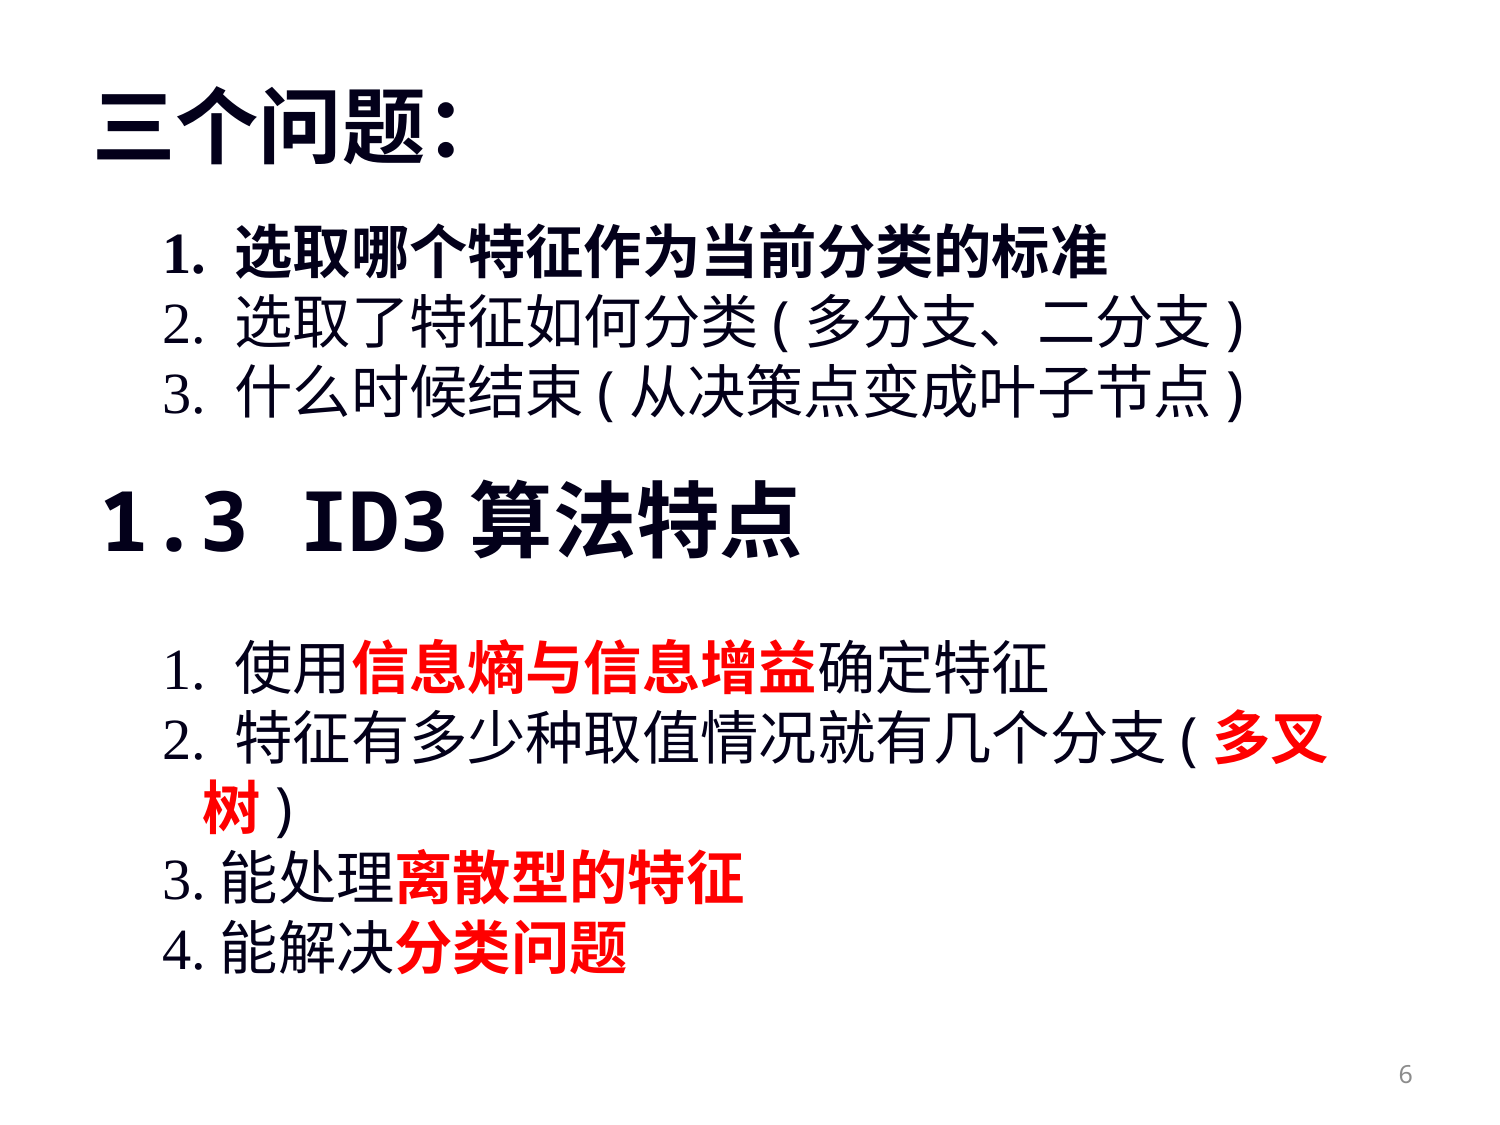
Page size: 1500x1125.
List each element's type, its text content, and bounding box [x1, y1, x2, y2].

title 1.3 ID3算法特点 [84, 479, 1436, 622]
text_box 1. 选取哪个特征作为当前分类的标准 2. 选取了特征如何分类(多分支、二分支) 3. 什么时候结束(从决策点变成叶子节点) [147, 208, 1317, 478]
text_box 1. 使用信息熵与信息增益确定特征 2. 特征有多少种取值情况就有几个分支(多叉 树) 3.能处理离散型的特征 4.能解决分类问题 [147, 623, 1353, 989]
text_box 三个问题： [77, 66, 443, 182]
